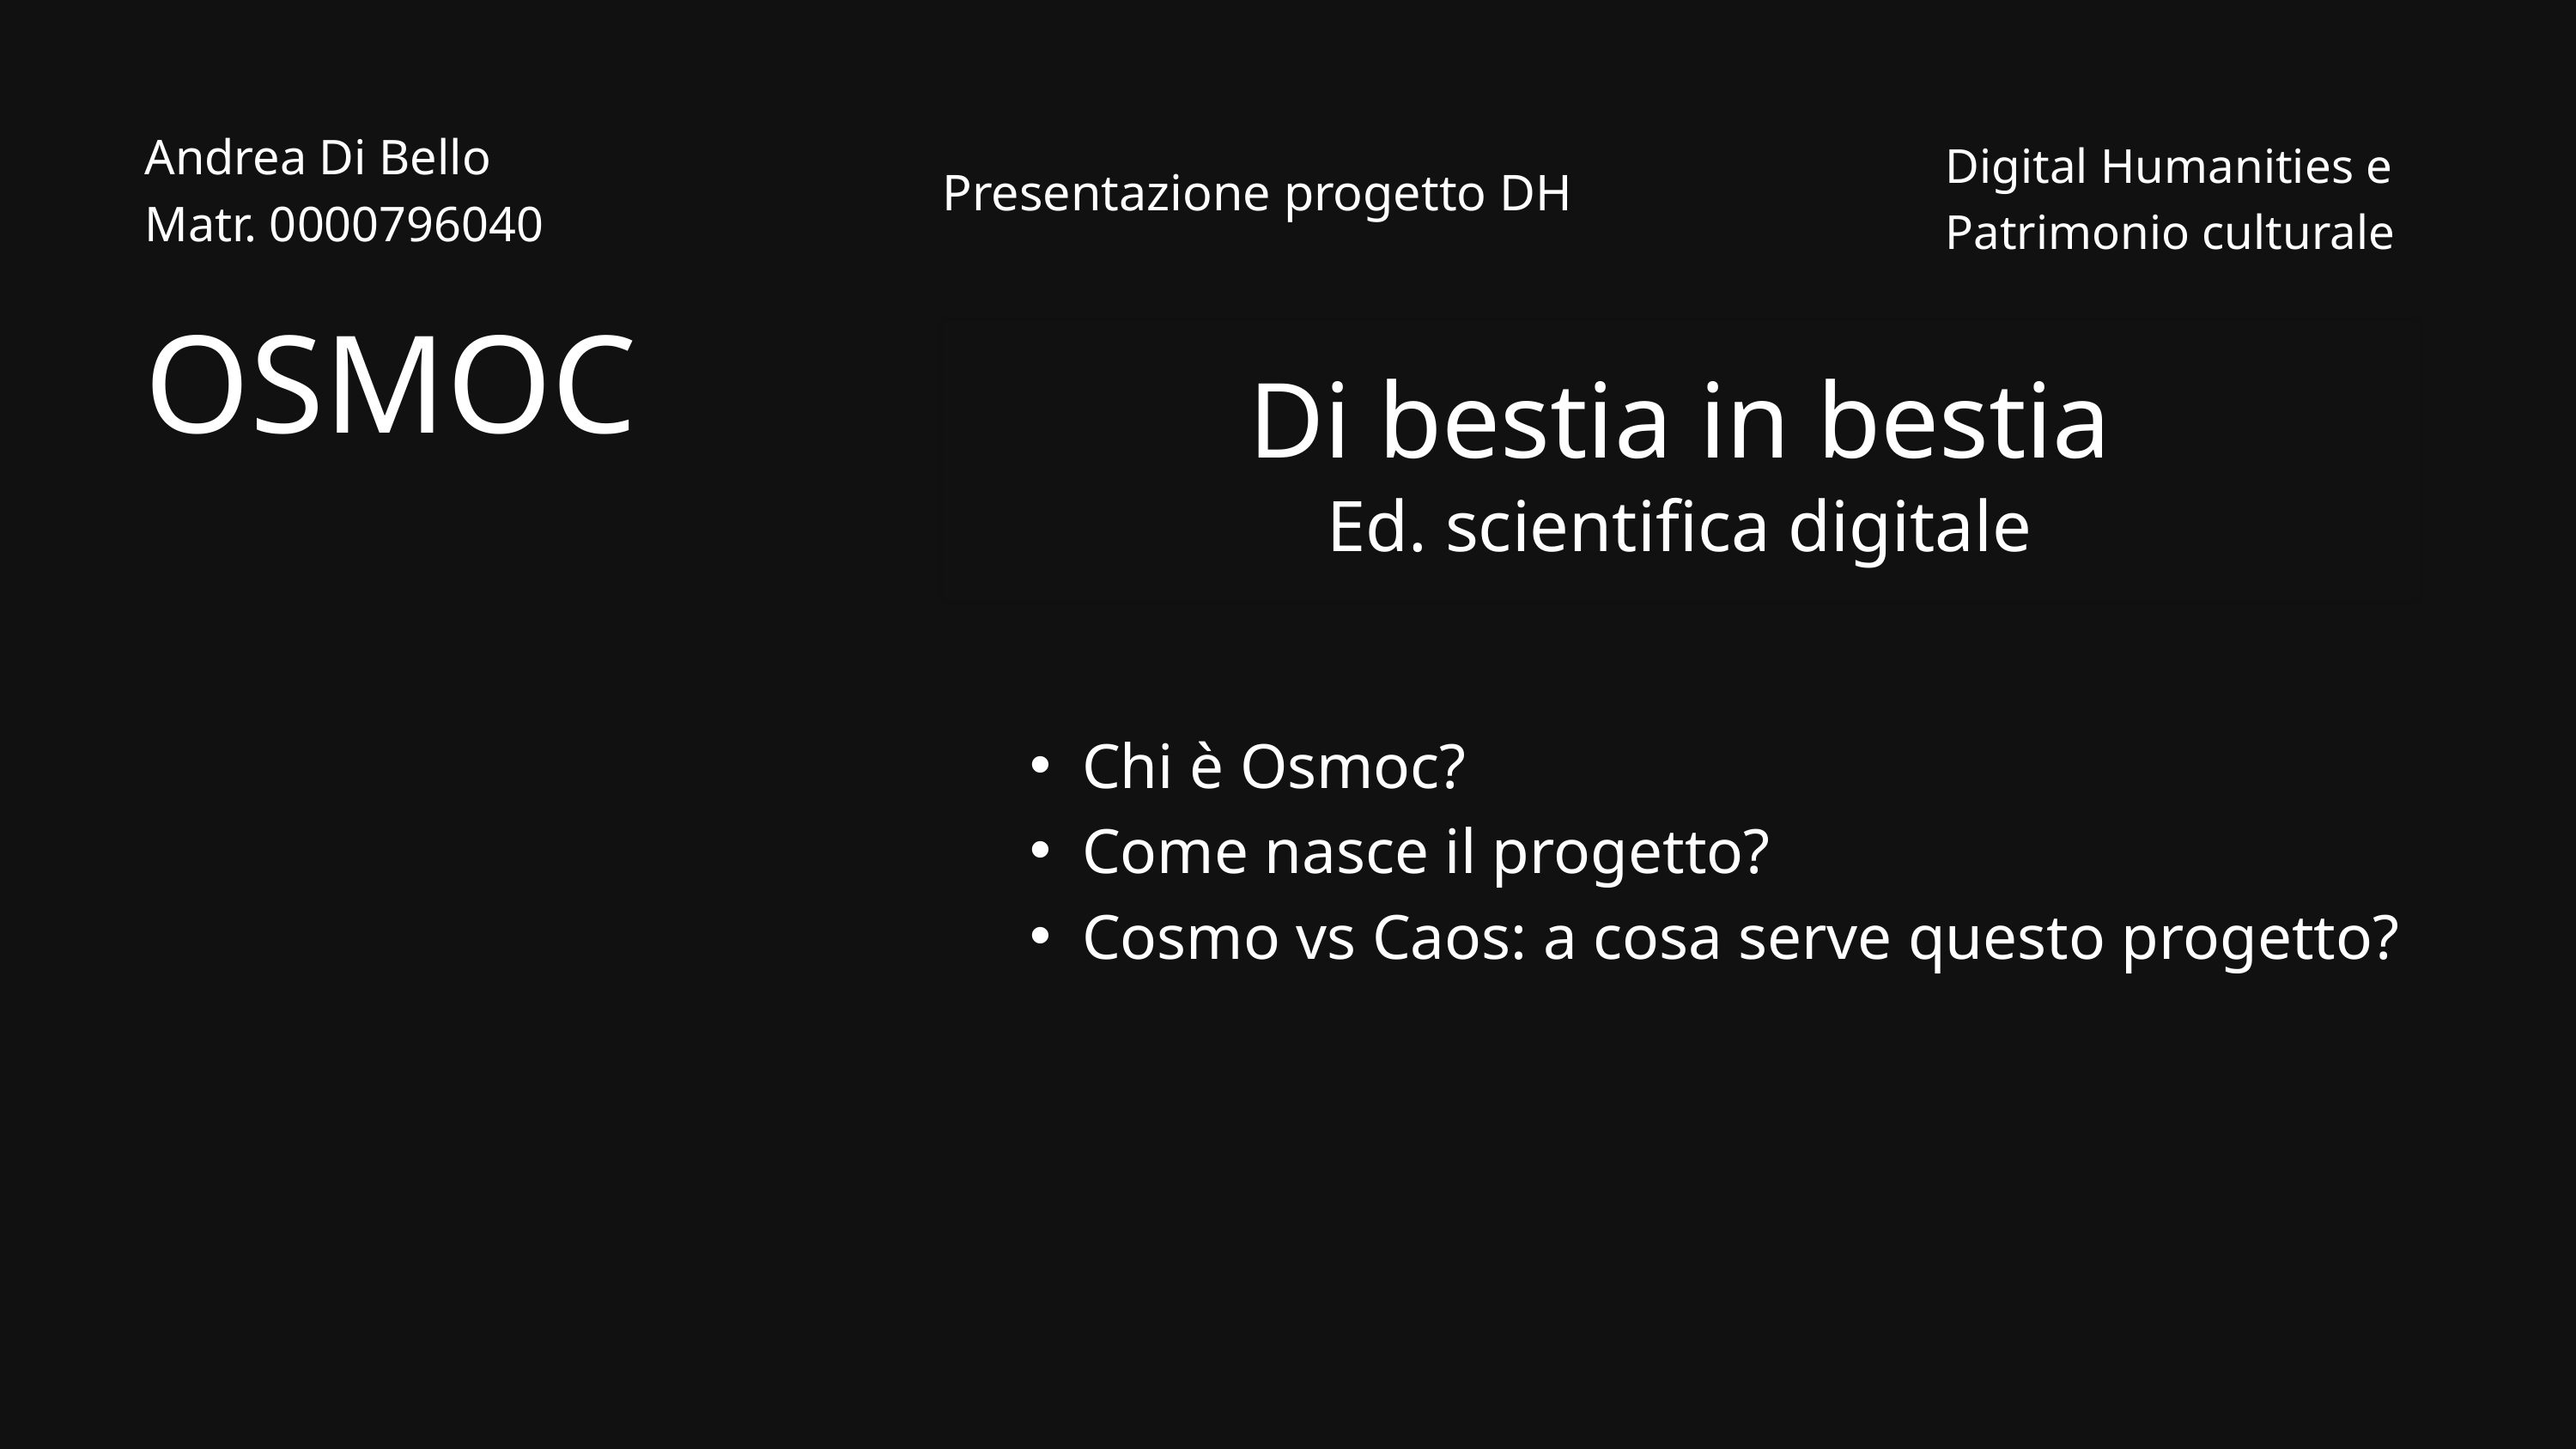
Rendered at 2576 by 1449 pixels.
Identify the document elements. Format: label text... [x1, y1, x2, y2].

text_box Chi è Osmoc? Come nasce il progetto? Cosmo vs Caos: a cosa serve questo progetto? [978, 714, 2472, 972]
text_box OSMOC [144, 324, 899, 460]
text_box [636, 171, 1879, 265]
text_box Andrea Di Bello Matr. 0000796040 [144, 117, 680, 252]
text_box Digital Humanities e Patrimonio culturale [1945, 127, 2432, 259]
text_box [938, 316, 2424, 604]
